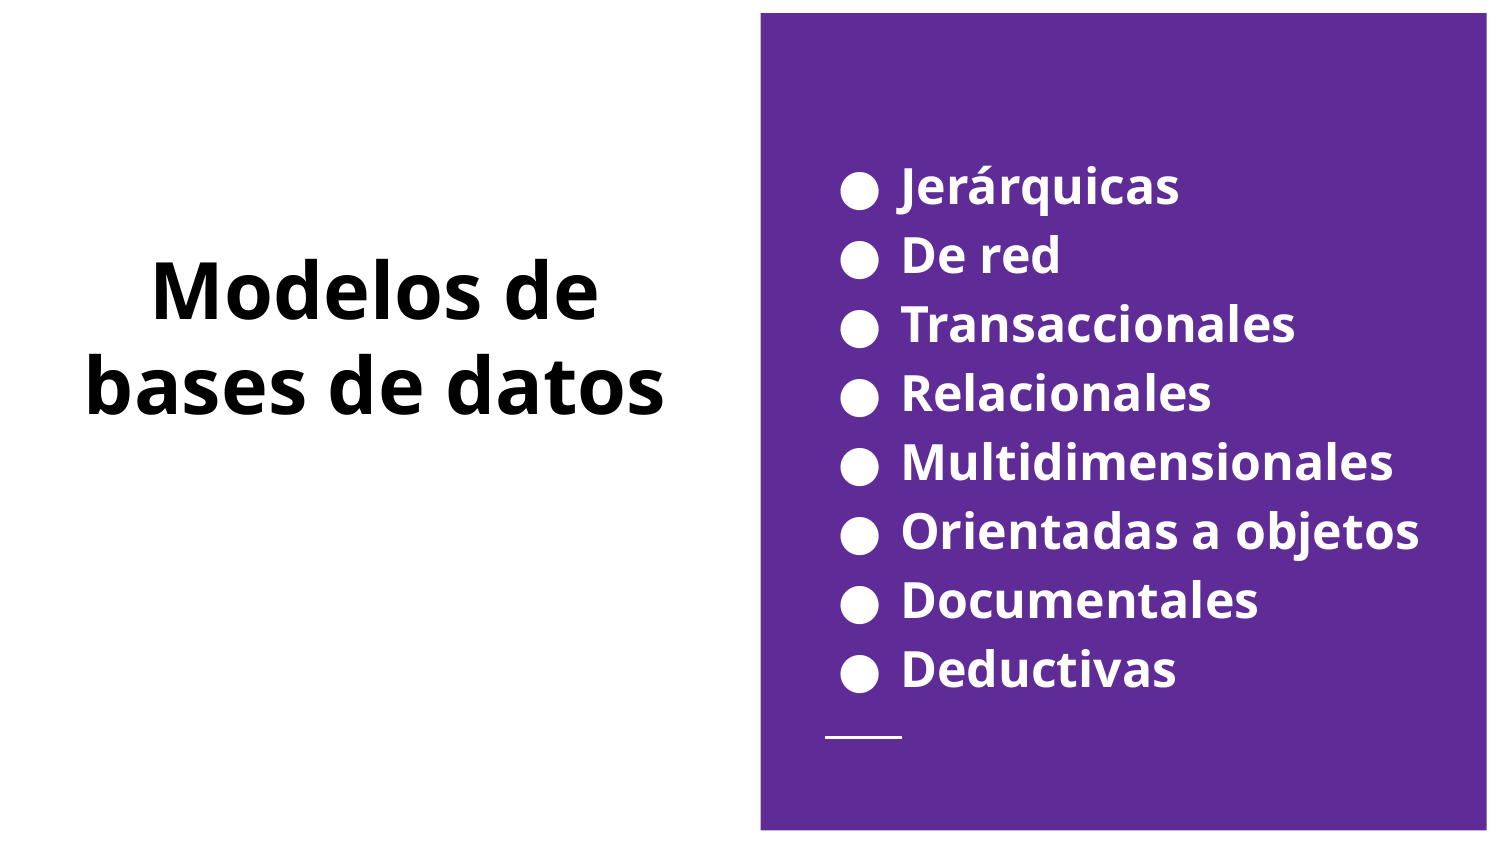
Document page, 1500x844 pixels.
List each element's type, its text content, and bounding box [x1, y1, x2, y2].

list Jerárquicas De red Transaccionales Relacionales Multidimensionales Orientadas a objetos Documentales Deductivas [810, 118, 1440, 725]
title Modelos de bases de datos [43, 193, 708, 446]
